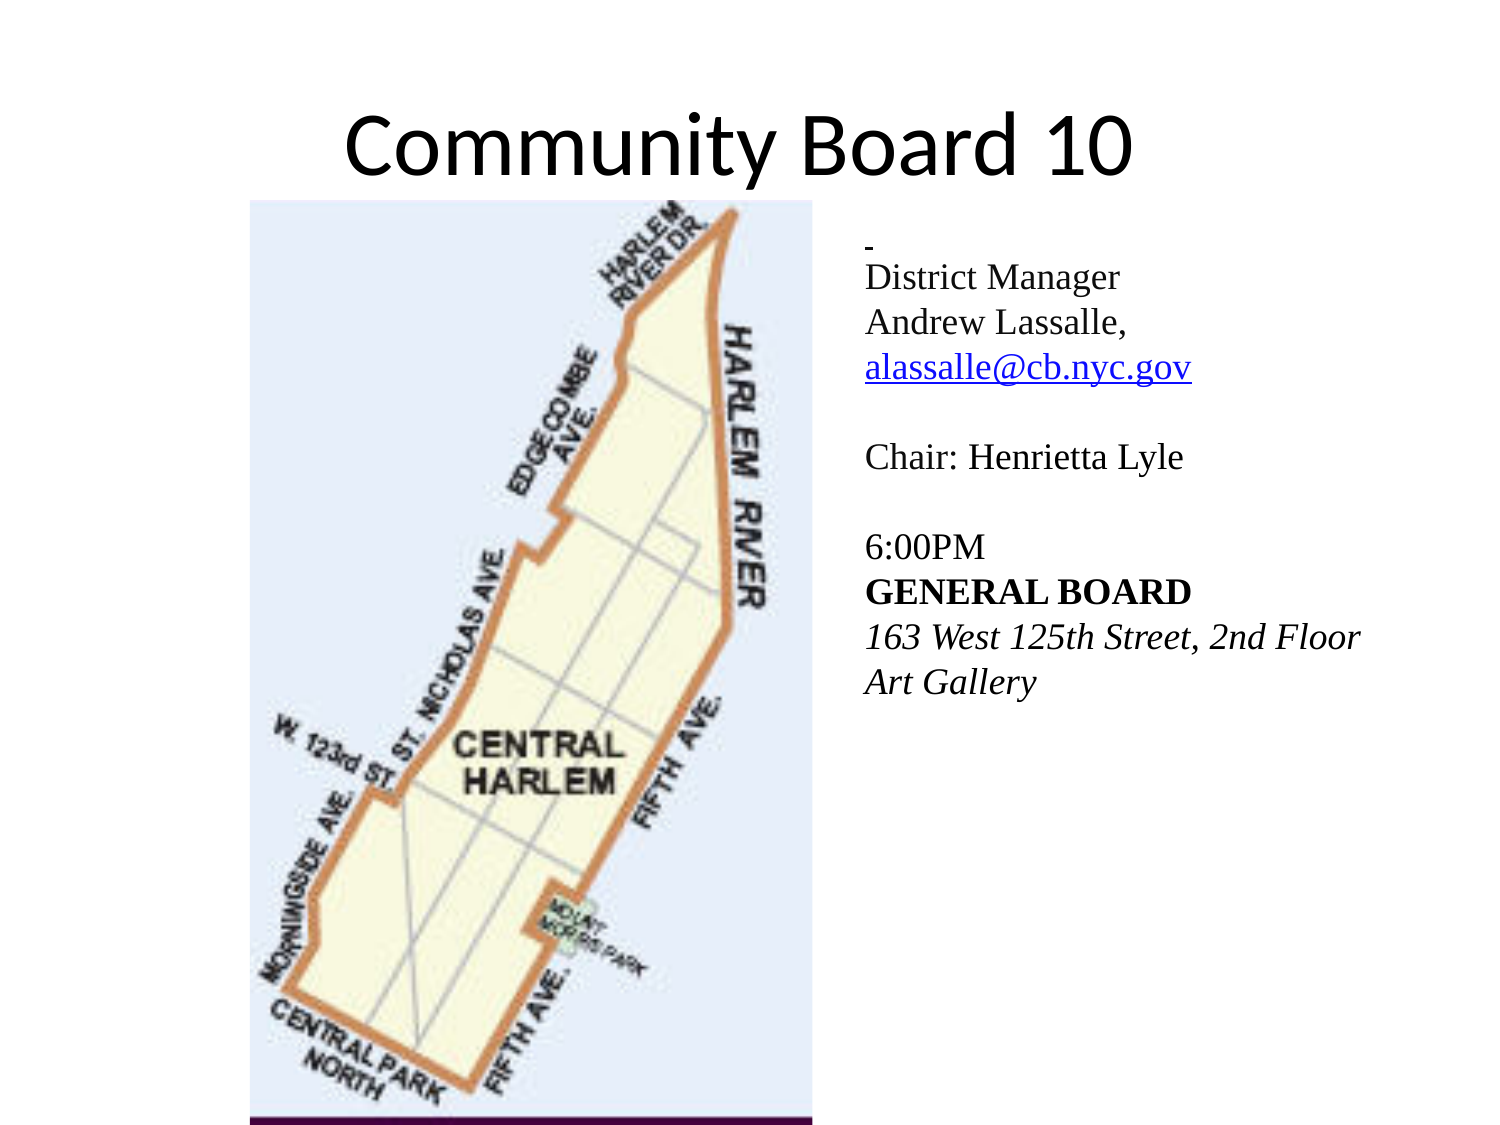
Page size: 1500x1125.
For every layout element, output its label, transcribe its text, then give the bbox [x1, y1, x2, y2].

text_box District Manager Andrew Lassalle, alassalle@cb.nyc.gov Chair: Henrietta Lyle 6:00PM GENERAL BOARD 163 West 125th Street, 2nd Floor Art Gallery [849, 199, 1425, 710]
picture [249, 199, 813, 1125]
title Community Board 10 [75, 45, 1425, 233]
